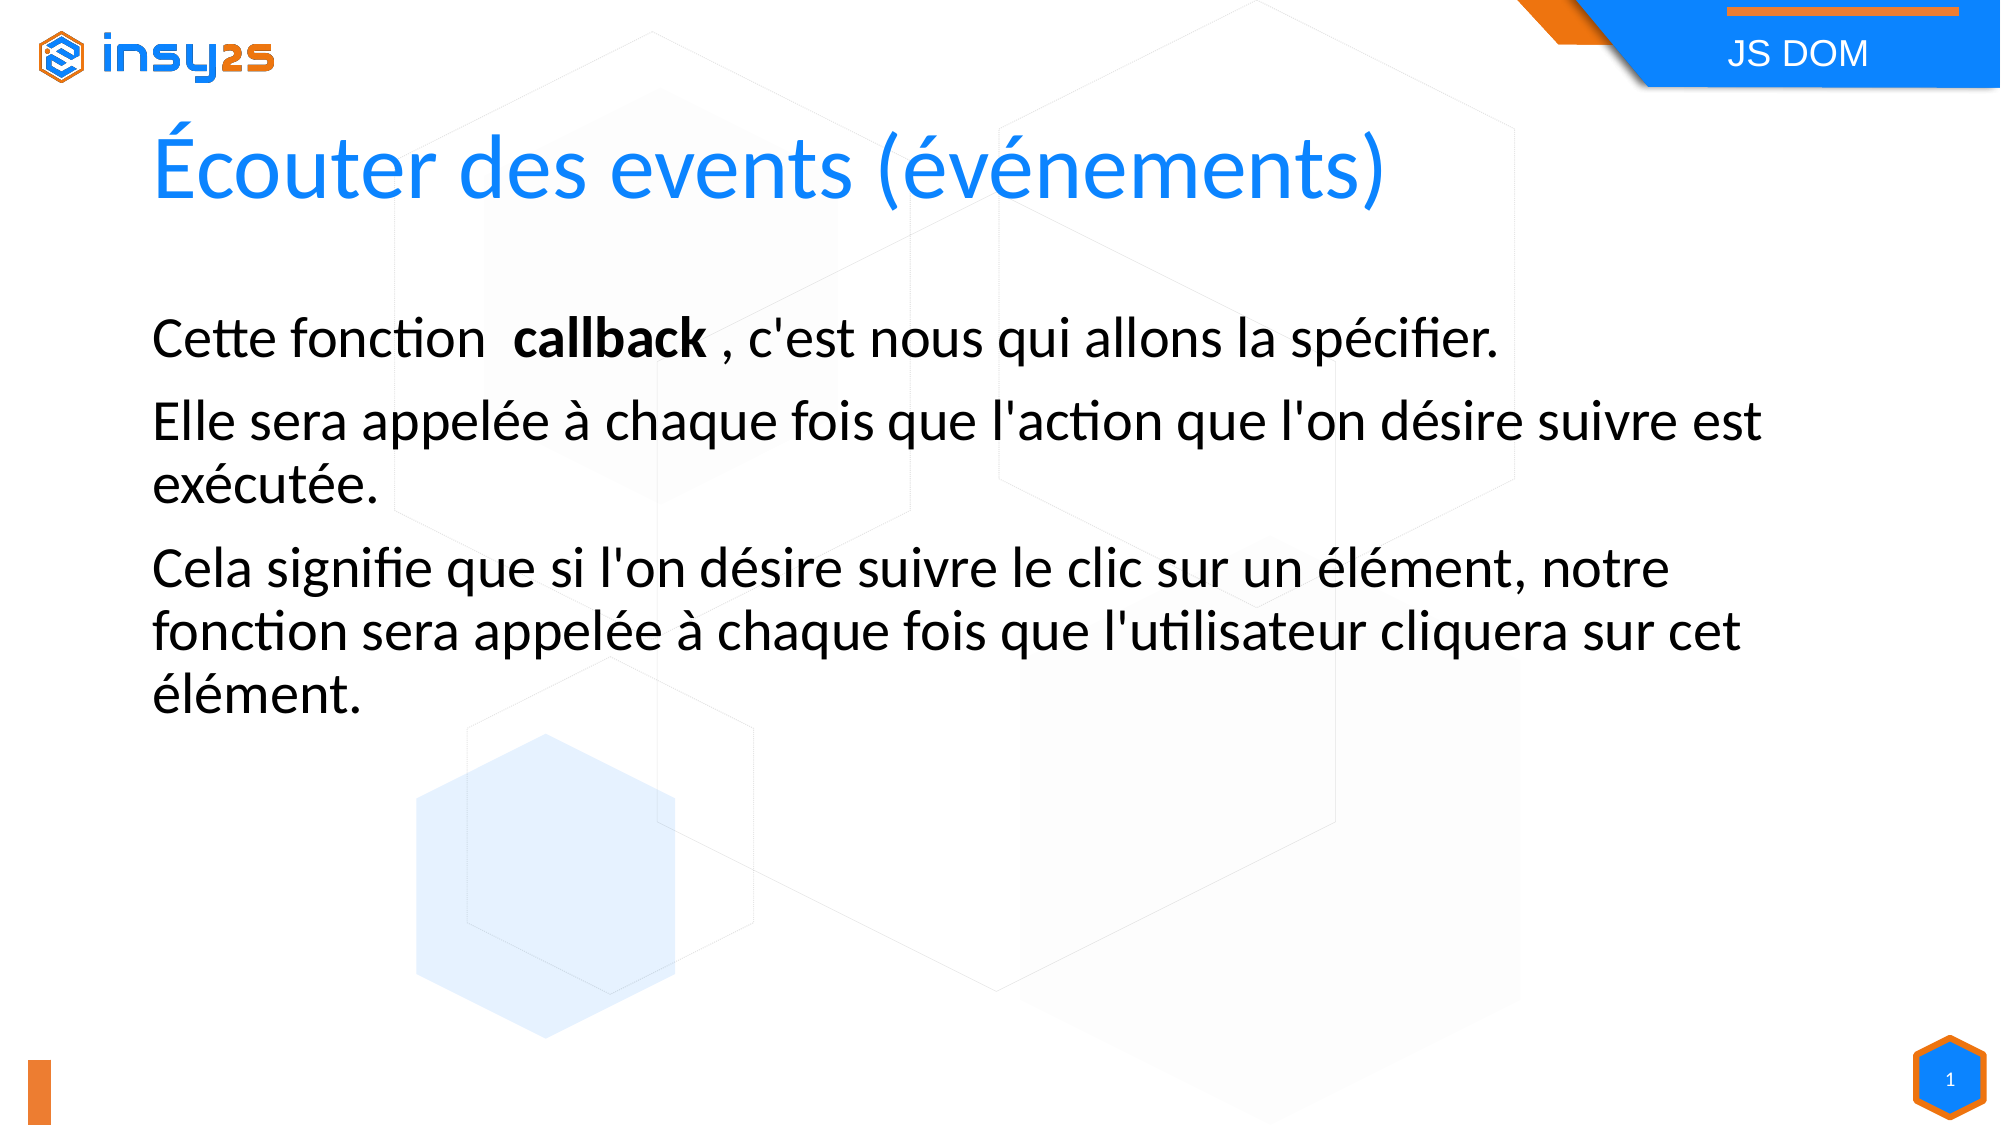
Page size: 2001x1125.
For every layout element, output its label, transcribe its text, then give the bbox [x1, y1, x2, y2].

slide_number 1 [1916, 1053, 1984, 1104]
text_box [1514, 0, 2000, 88]
picture [39, 31, 274, 83]
list Cette fonction callback , c'est nous qui allons la spécifier. Elle sera appelée à chaque fois que l'action que l'on désire suivre est exécutée. Cela signifie que si l'on désire suivre le clic sur un élément, notre fonction sera appelée à chaque fois que l'utilisateur cliquera sur cet élément. [137, 299, 1863, 1014]
text_box JS DOM [1863, 88, 2000, 98]
title Écouter des events (événements) [137, 59, 1863, 278]
